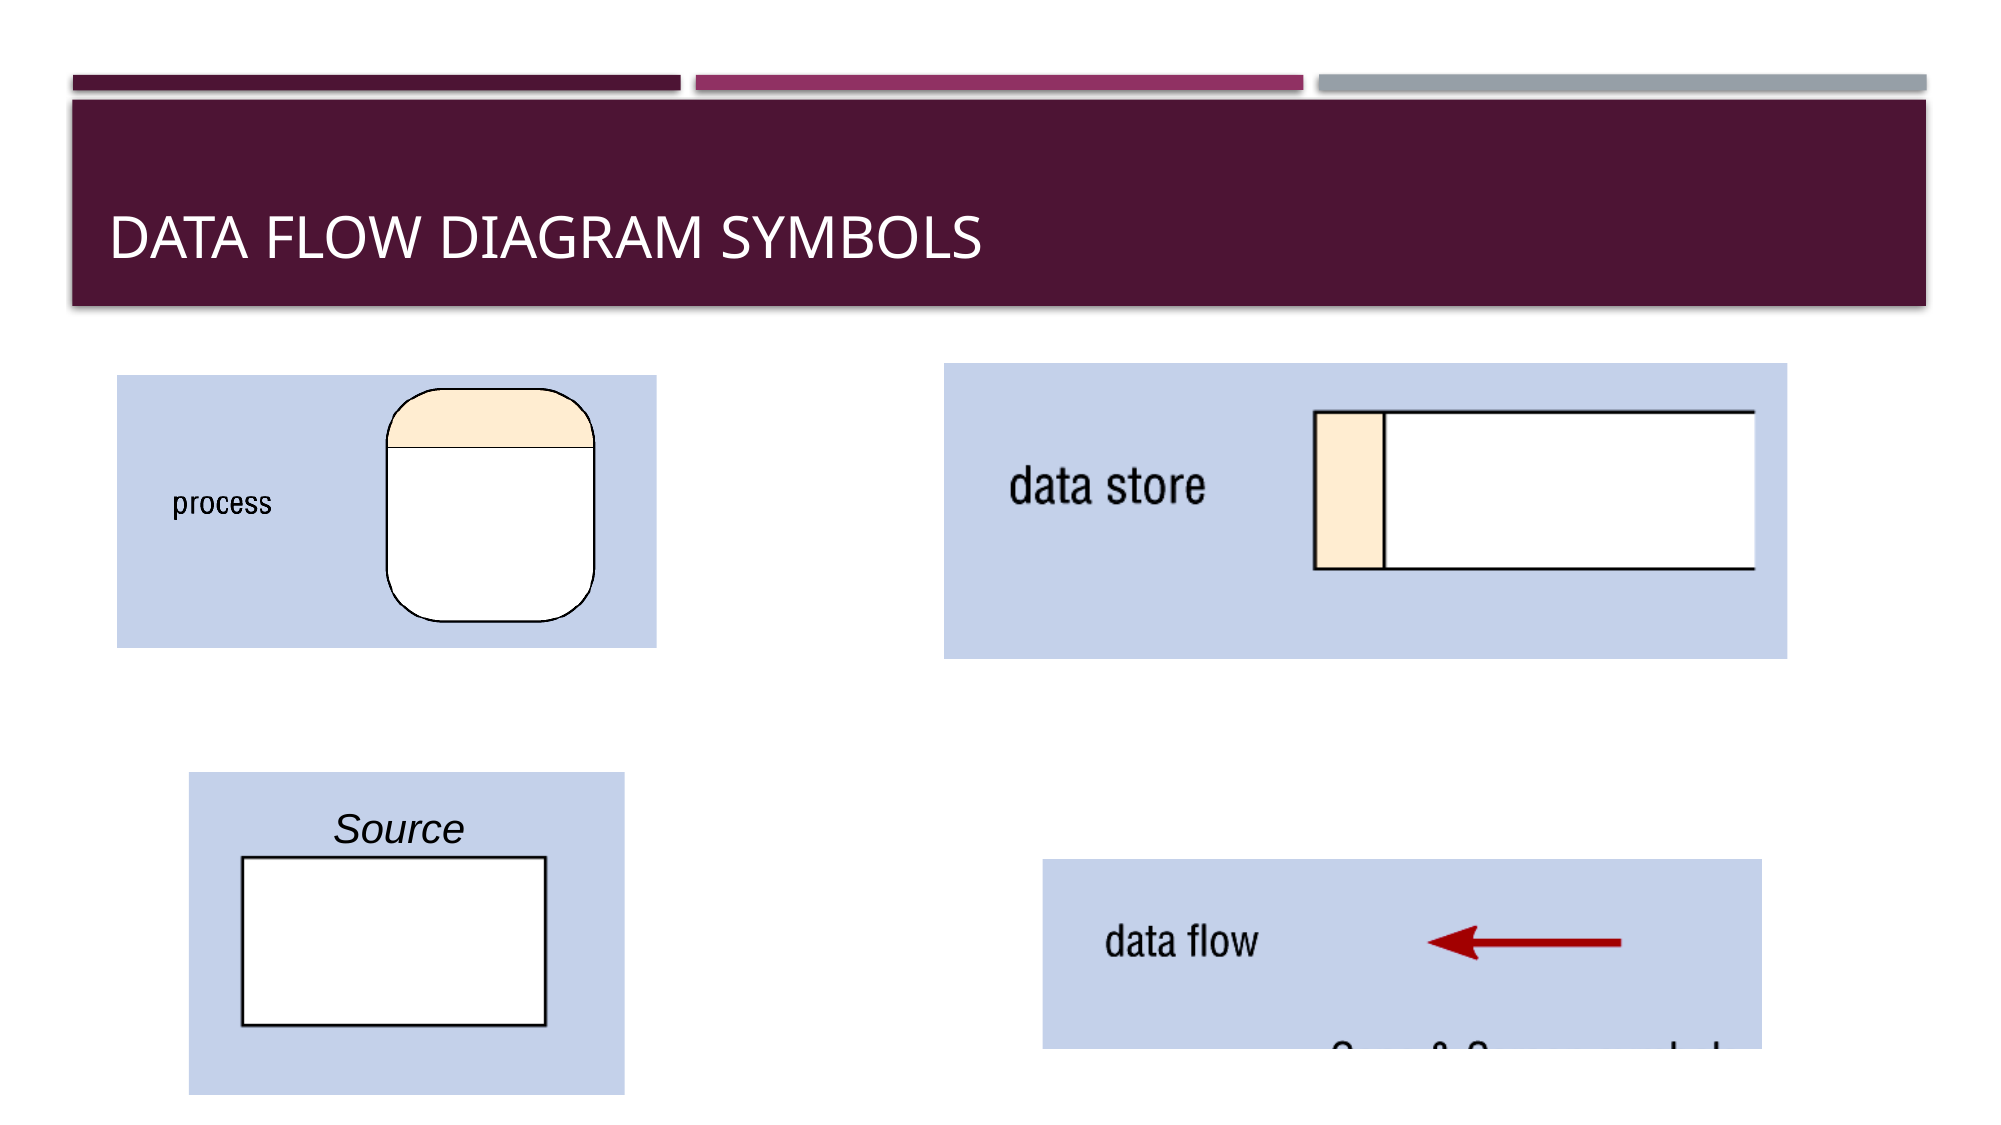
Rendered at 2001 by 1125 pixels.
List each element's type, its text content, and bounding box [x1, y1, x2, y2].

picture [116, 374, 658, 648]
picture [943, 363, 1788, 660]
title Data Flow Diagram Symbols [93, 151, 1511, 278]
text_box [188, 771, 626, 1095]
picture [1042, 858, 1763, 1049]
